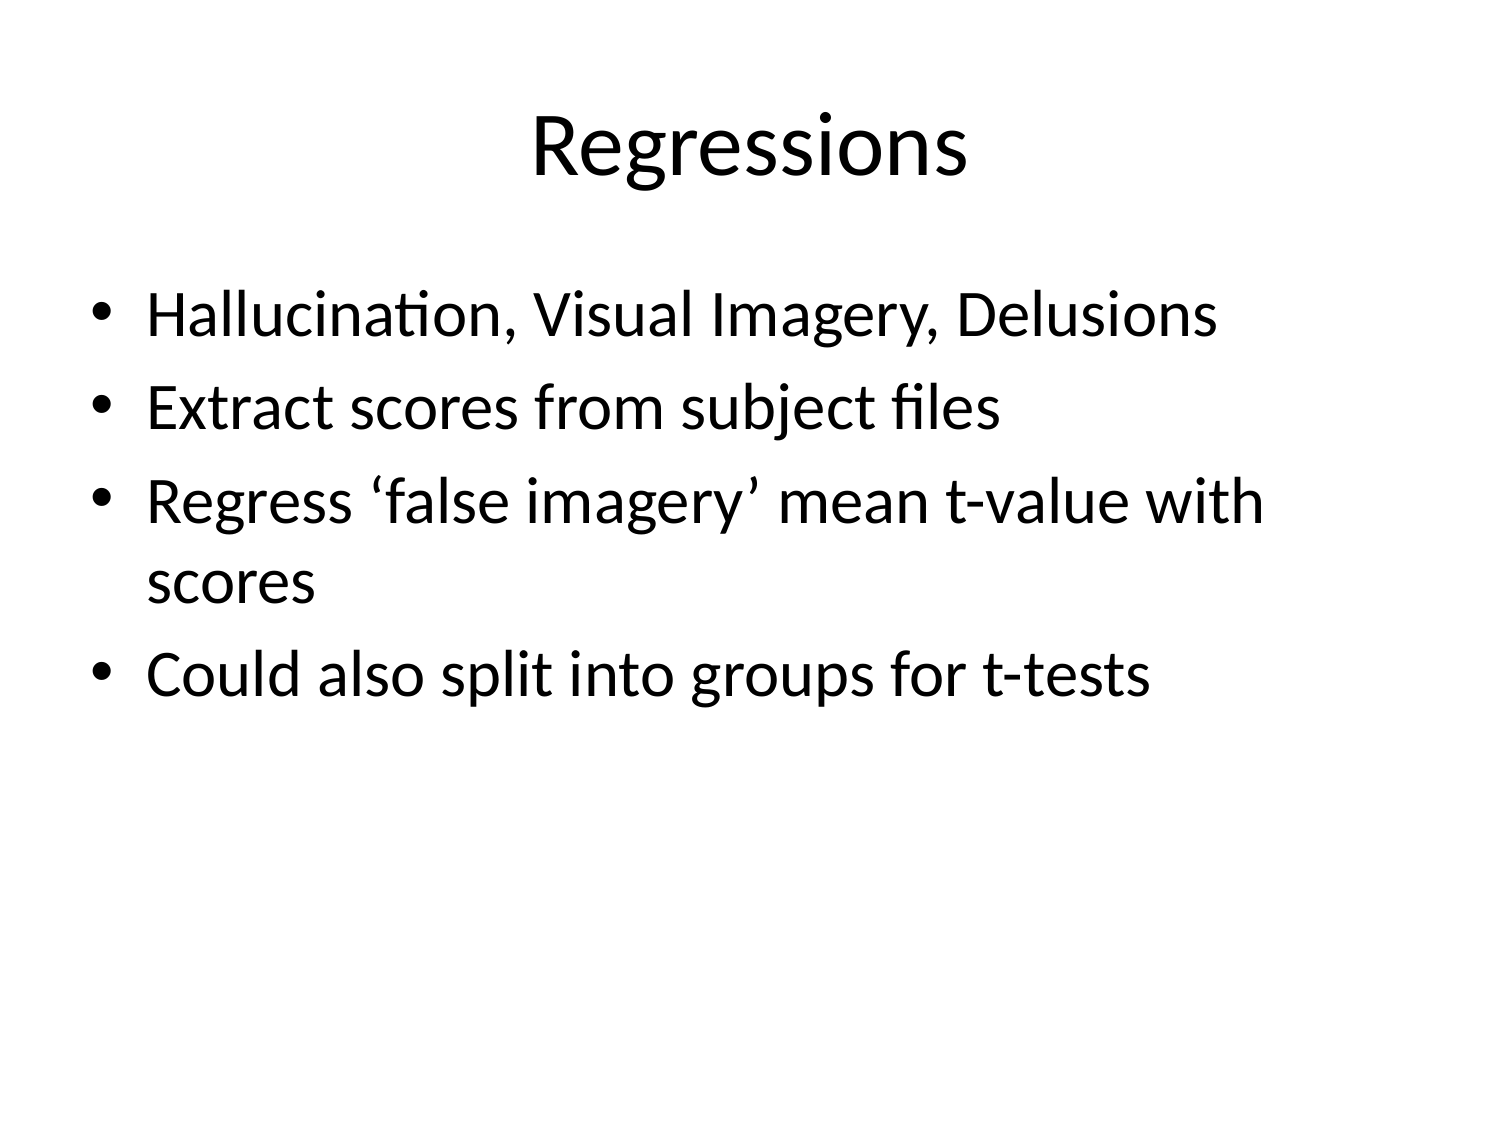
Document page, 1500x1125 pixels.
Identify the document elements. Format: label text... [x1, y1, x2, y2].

list Hallucination, Visual Imagery, Delusions Extract scores from subject files Regress ‘false imagery’ mean t-value with scores Could also split into groups for t-tests [75, 262, 1425, 1005]
title Regressions [75, 45, 1425, 233]
